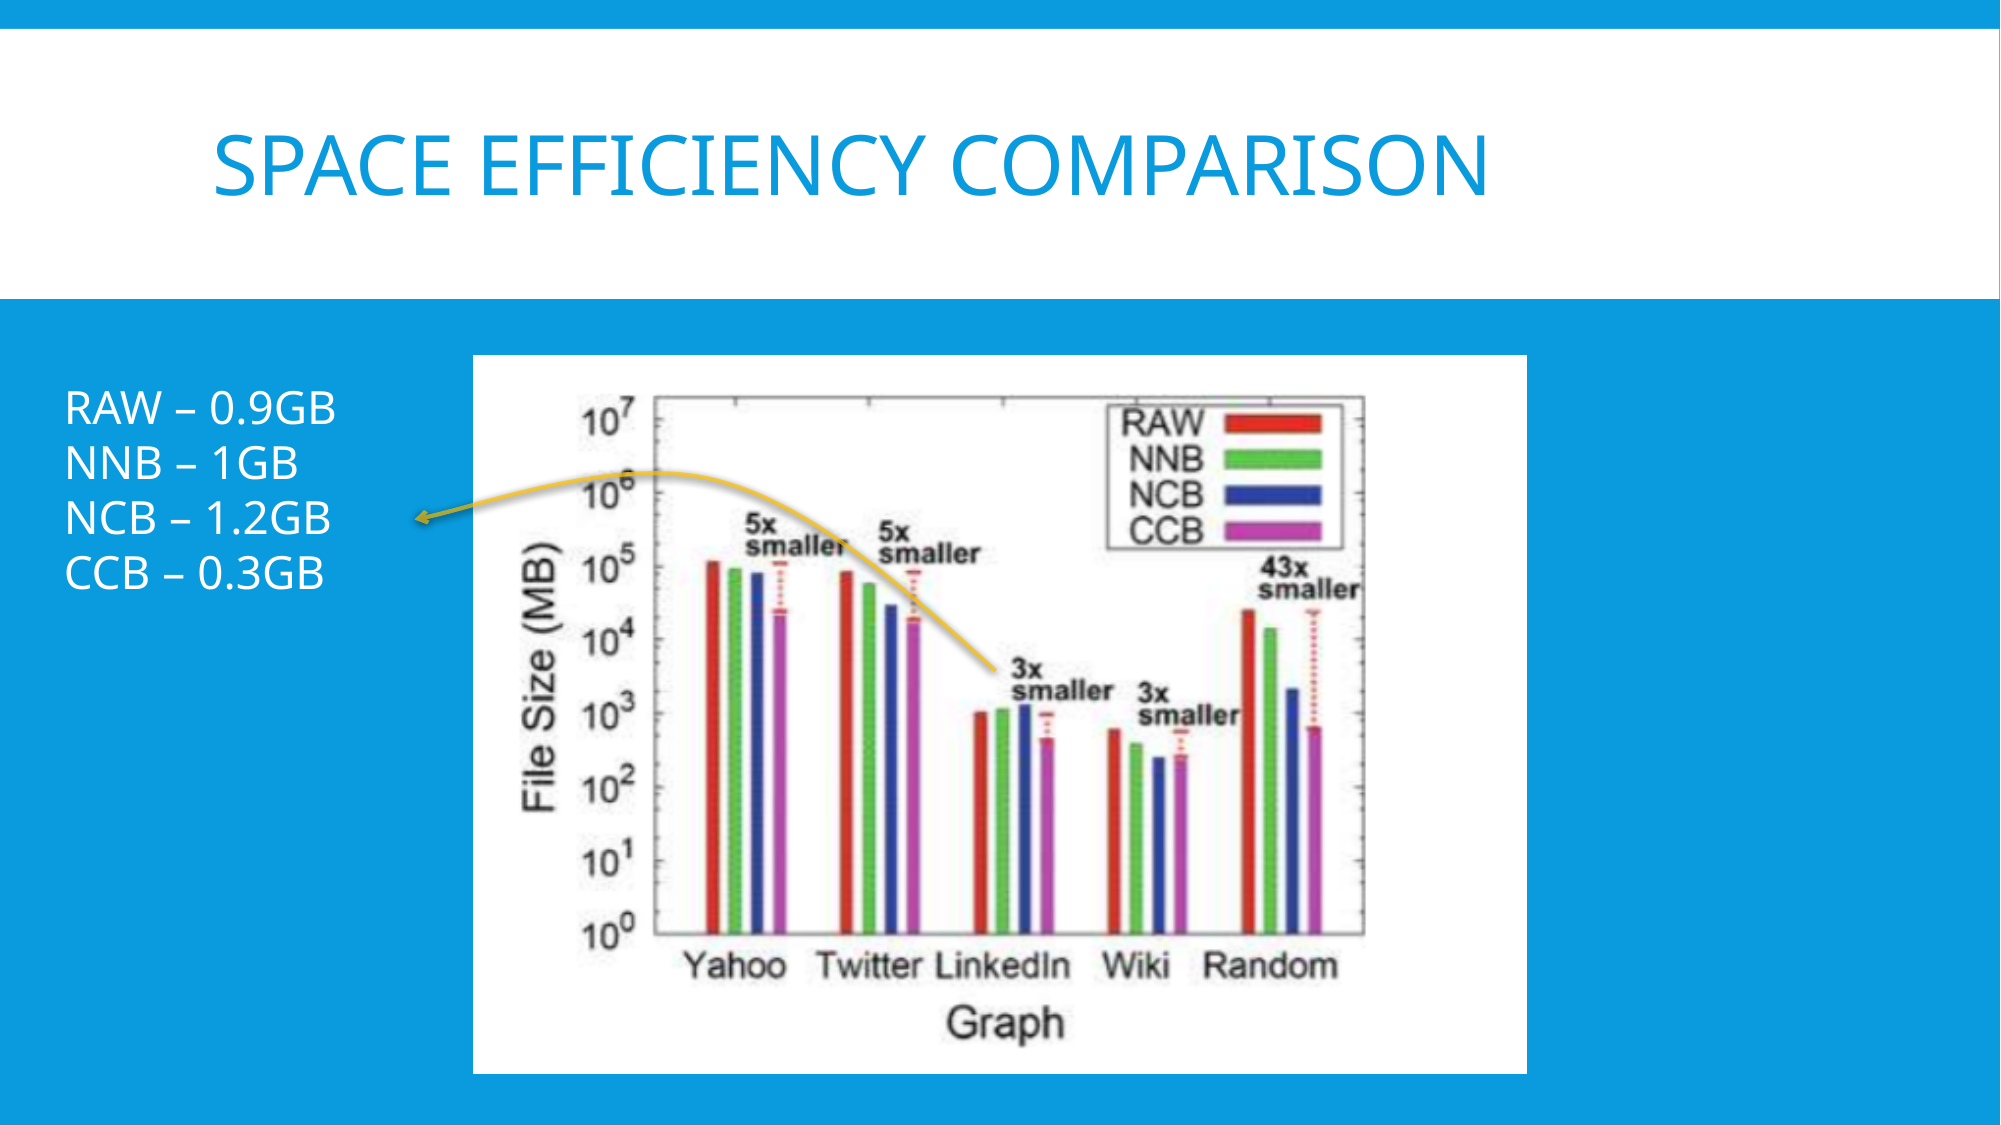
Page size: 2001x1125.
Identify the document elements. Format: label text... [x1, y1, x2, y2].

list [473, 355, 1527, 1074]
text_box RAW – 0.9GB NNB – 1GB NCB – 1.2GB CCB – 0.3GB [49, 371, 352, 606]
text_box [414, 504, 466, 533]
title SPACE efficiency comparison [197, 46, 1803, 295]
